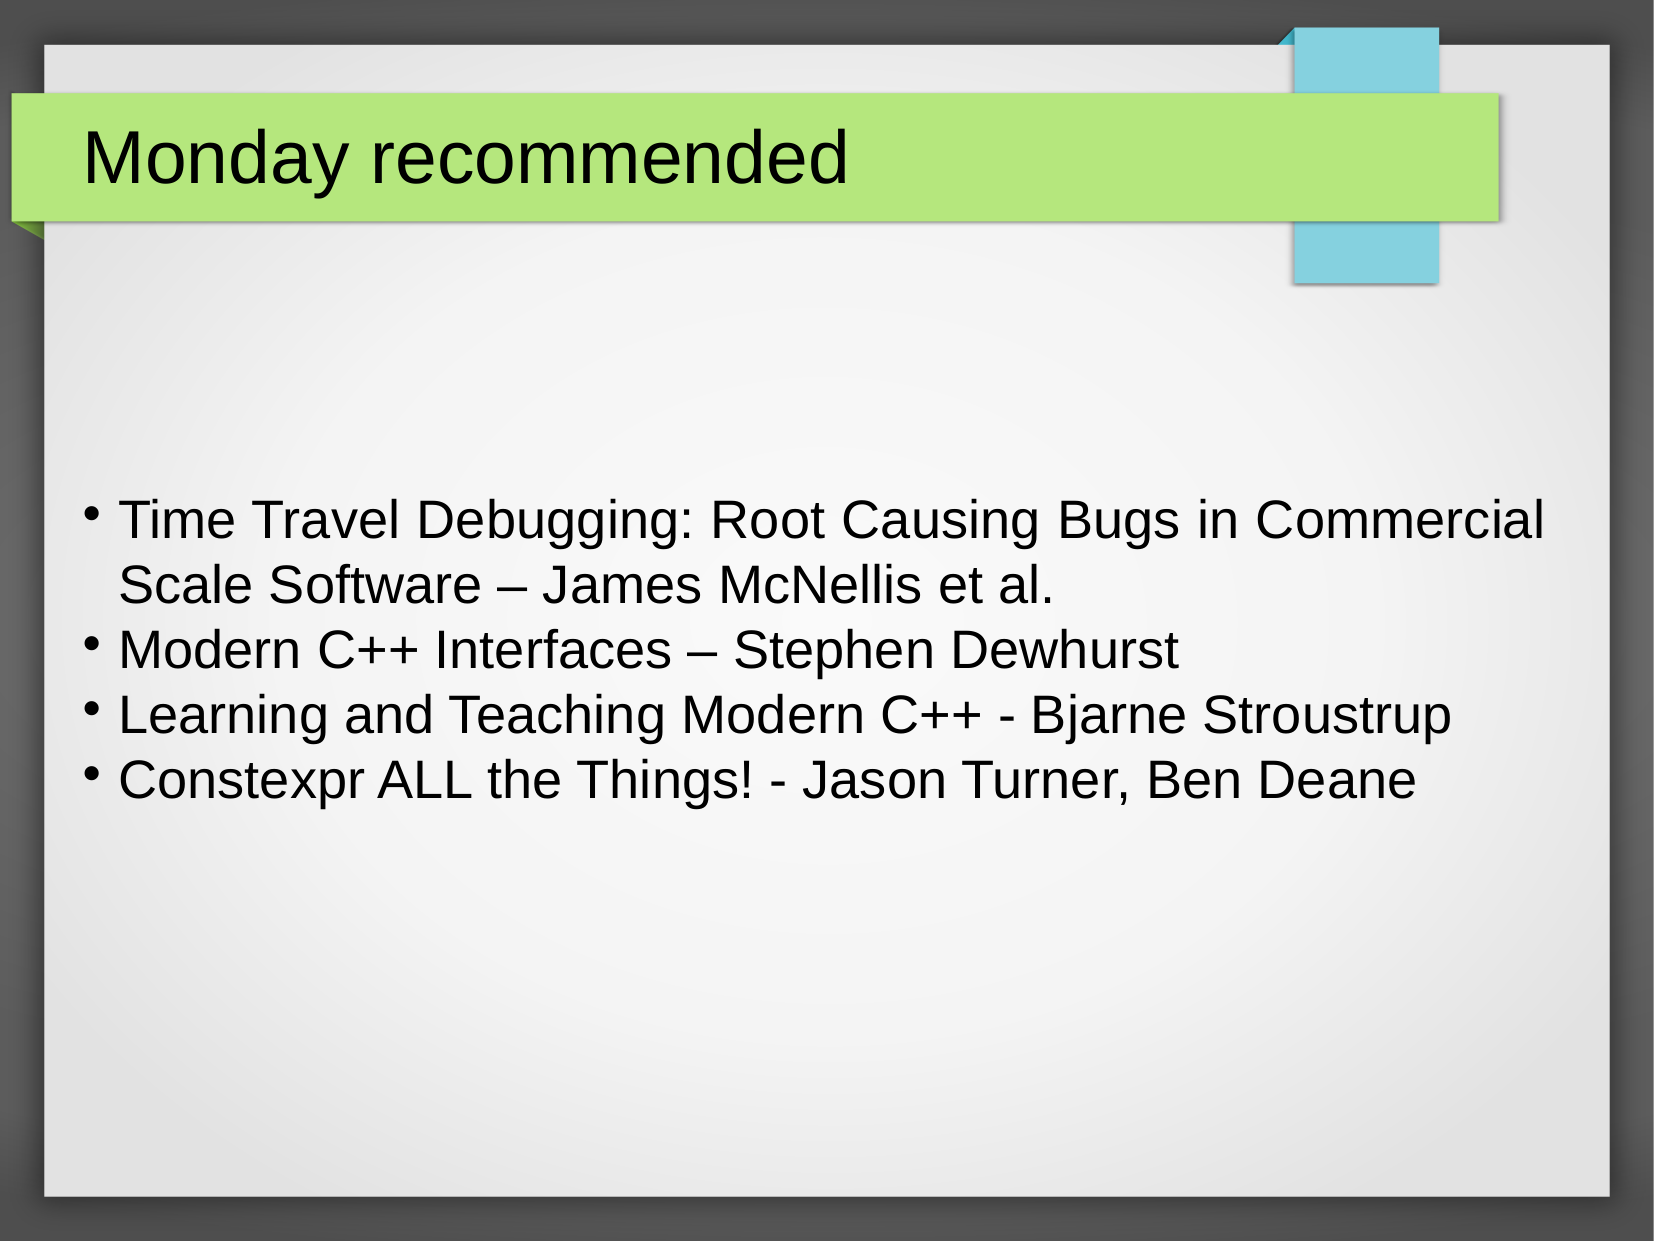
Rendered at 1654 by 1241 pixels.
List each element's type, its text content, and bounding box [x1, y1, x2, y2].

picture [0, 0, 1654, 1241]
text_box Monday recommended [82, 94, 1264, 213]
text_box Time Travel Debugging: Root Causing Bugs in Commercial Scale Software – James McNellis et al. Modern C++ Interfaces – Stephen Dewhurst Learning and Teaching Modern C++ - Bjarne Stroustrup Constexpr ALL the Things! - Jason Turner, Ben Deane [82, 484, 1548, 1241]
